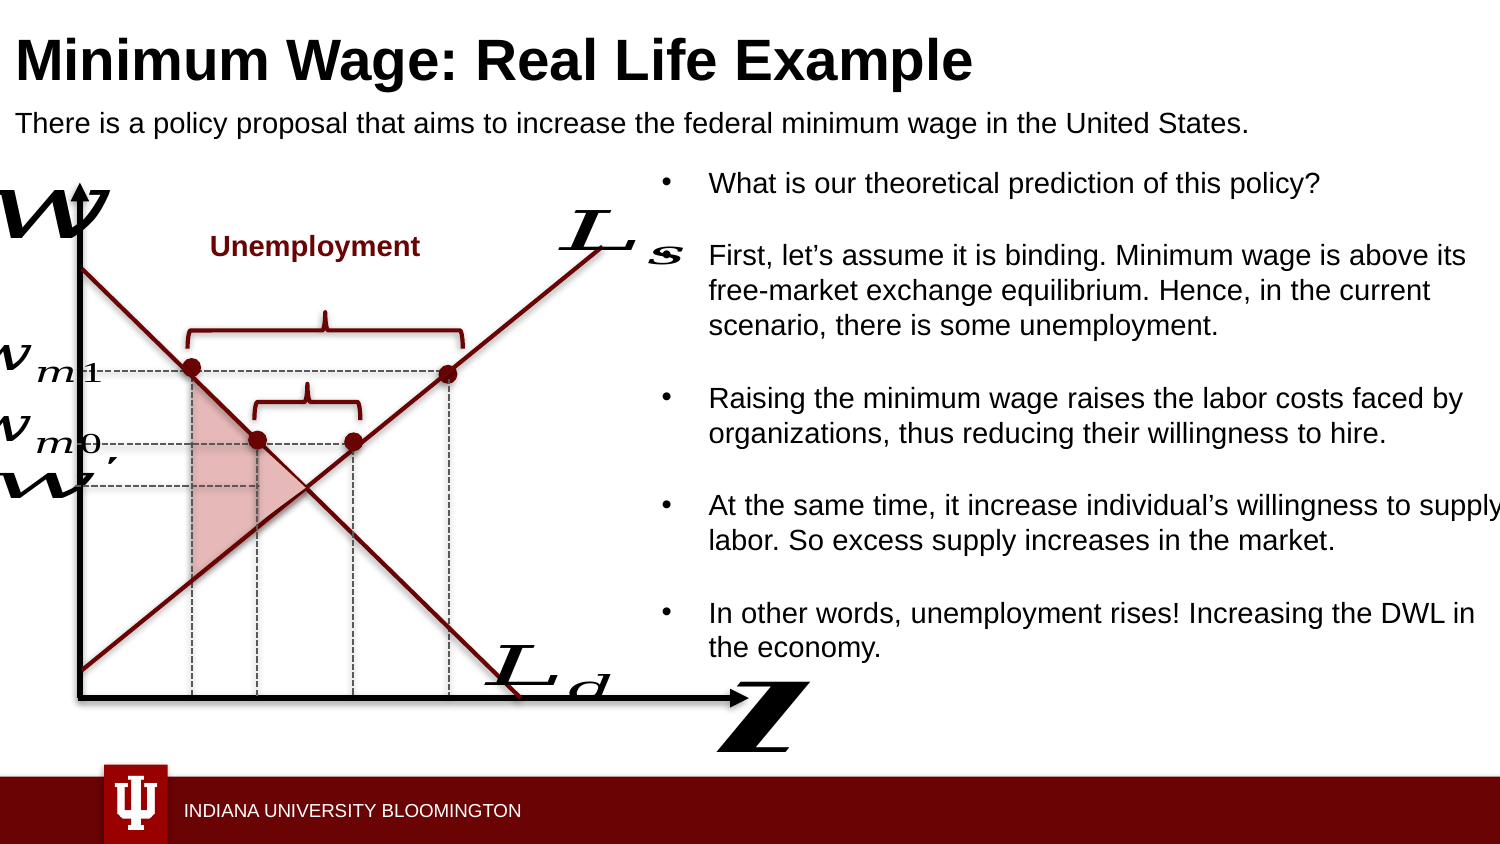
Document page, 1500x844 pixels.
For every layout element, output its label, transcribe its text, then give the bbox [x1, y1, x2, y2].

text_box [0, 156, 836, 776]
text_box What is our theoretical prediction of this policy? First, let’s assume it is binding. Minimum wage is above its free-market exchange equilibrium. Hence, in the current scenario, there is some unemployment. Raising the minimum wage raises the labor costs faced by organizations, thus reducing their willingness to hire. At the same time, it increase individual’s willingness to supply labor. So excess supply increases in the market. In other words, unemployment rises! Increasing the DWL in the economy. [837, 156, 1500, 672]
text_box There is a policy proposal that aims to increase the federal minimum wage in the United States. [0, 115, 1442, 147]
title Minimum Wage: Real Life Example [0, 0, 1500, 115]
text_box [0, 383, 364, 696]
